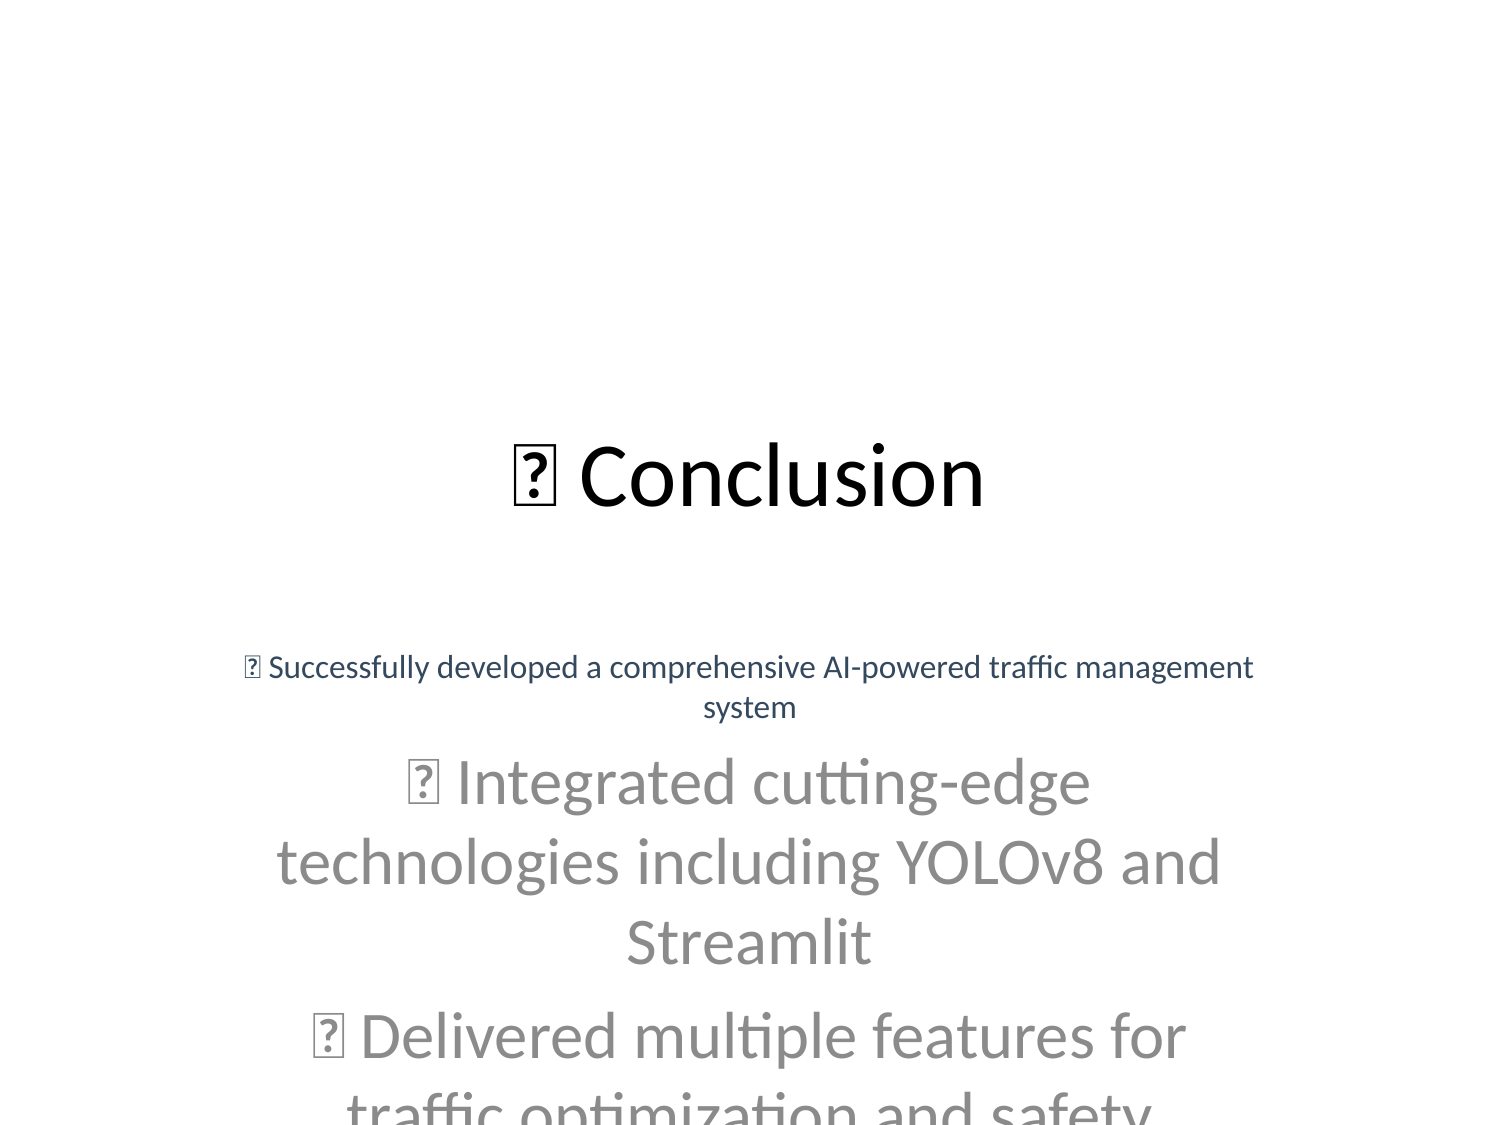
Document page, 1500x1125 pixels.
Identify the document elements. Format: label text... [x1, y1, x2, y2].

title 🎯 Conclusion [112, 349, 1388, 591]
subtitle ✅ Successfully developed a comprehensive AI-powered traffic management system ✅ Integrated cutting-edge technologies including YOLOv8 and Streamlit ✅ Delivered multiple features for traffic optimization and safety monitoring ✅ Created user-friendly interface with real-time analytics and reporting ✅ Designed scalable architecture for future enhancements Ready for deployment and real-world testing! 🚀 [225, 637, 1275, 925]
